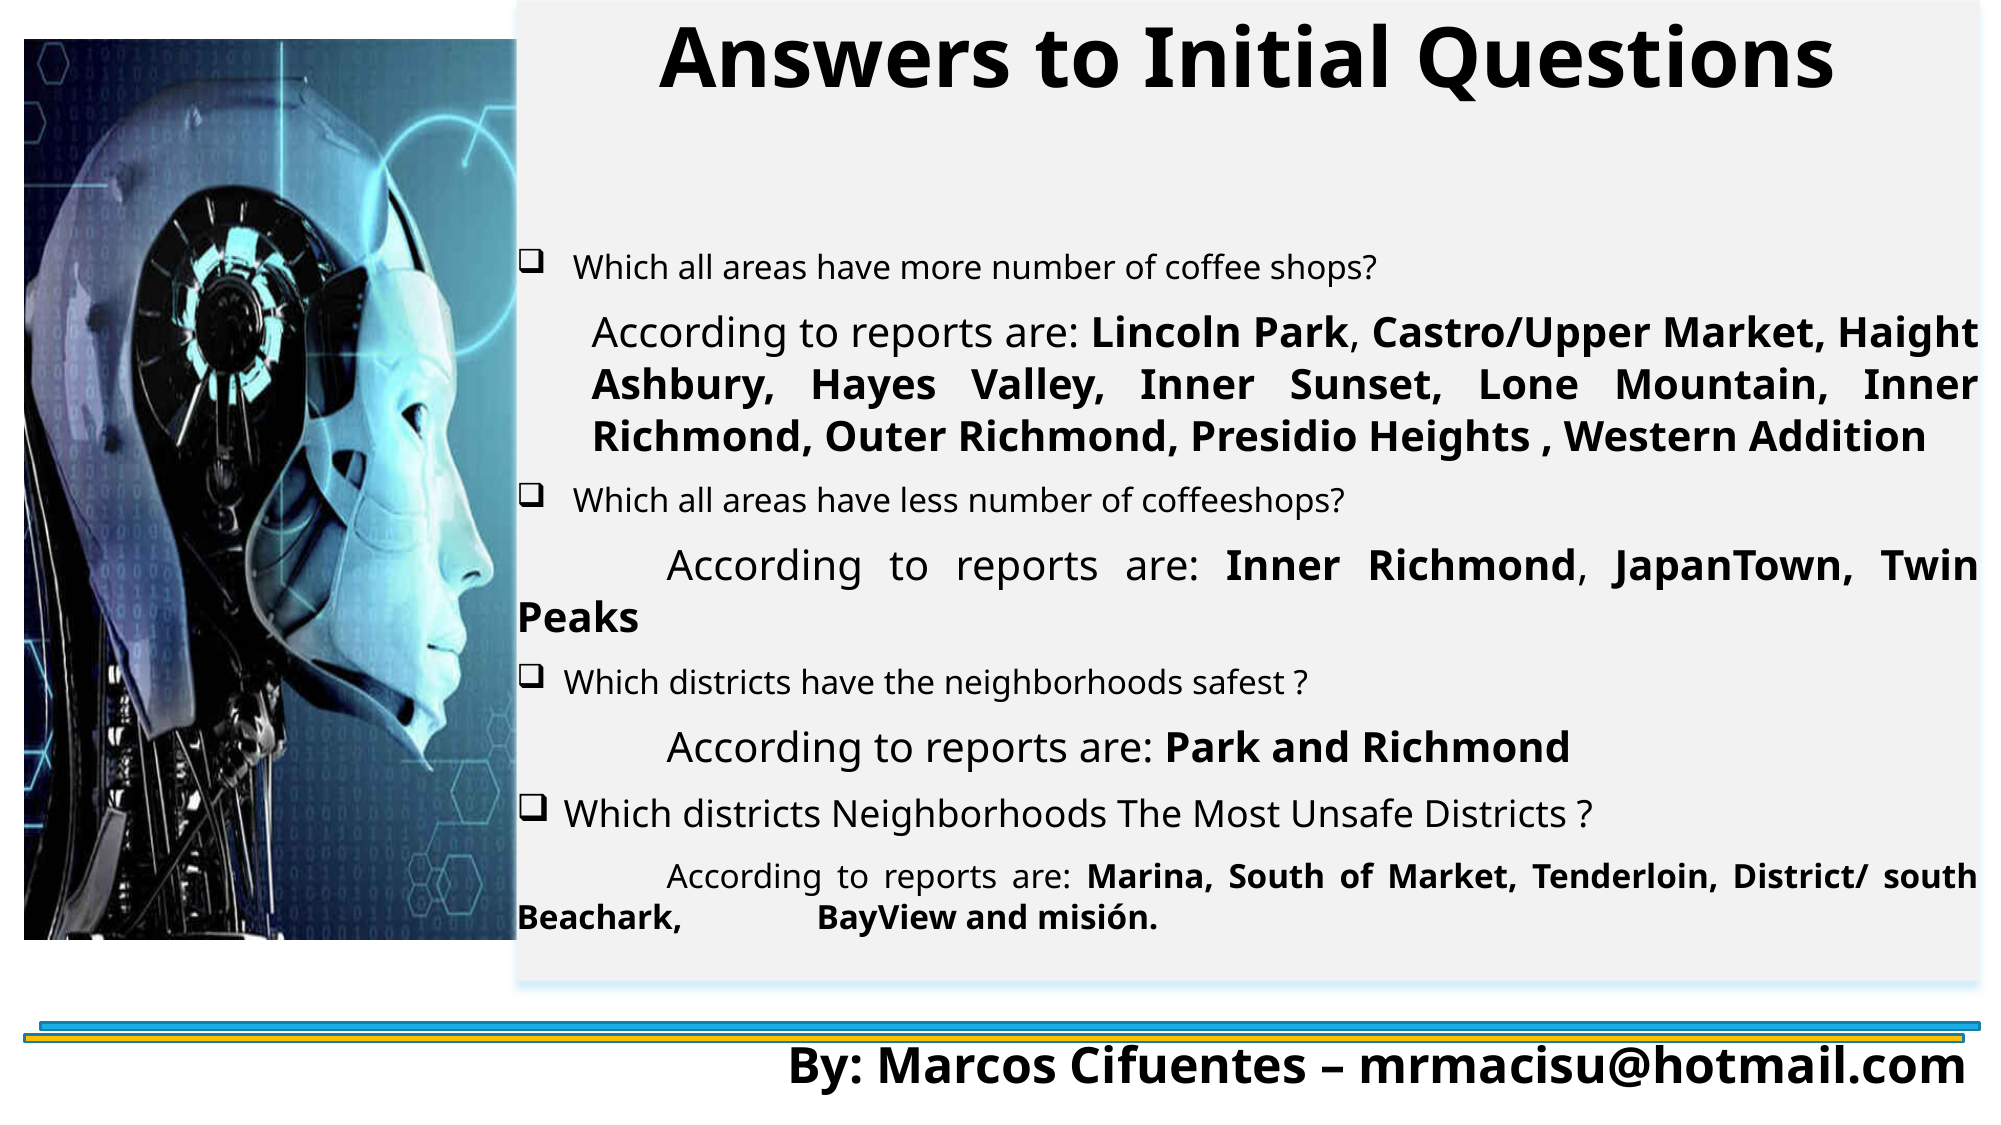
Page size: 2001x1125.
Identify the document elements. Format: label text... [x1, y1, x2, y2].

text_box [39, 1021, 1981, 1031]
text_box By: Marcos Cifuentes – mrmacisu@hotmail.com [323, 1031, 1968, 1125]
picture [24, 39, 1098, 940]
text_box Answers to Initial Questions Which all areas have more number of coffee shops? According to reports are: Lincoln Park, Castro/Upper Market, Haight Ashbury, Hayes Valley, Inner Sunset, Lone Mountain, Inner Richmond, Outer Richmond, Presidio Heights , Western Addition Which all areas have less number of coffeeshops? According to reports are: Inner Richmond, JapanTown, Twin Peaks Which districts have the neighborhoods safest ? According to reports are: Park and Richmond Which districts Neighborhoods The Most Unsafe Districts ? According to reports are: Marina, South of Market, Tenderloin, District/ south Beachark, BayView and misión. [516, 0, 1980, 981]
text_box [23, 1033, 1965, 1043]
